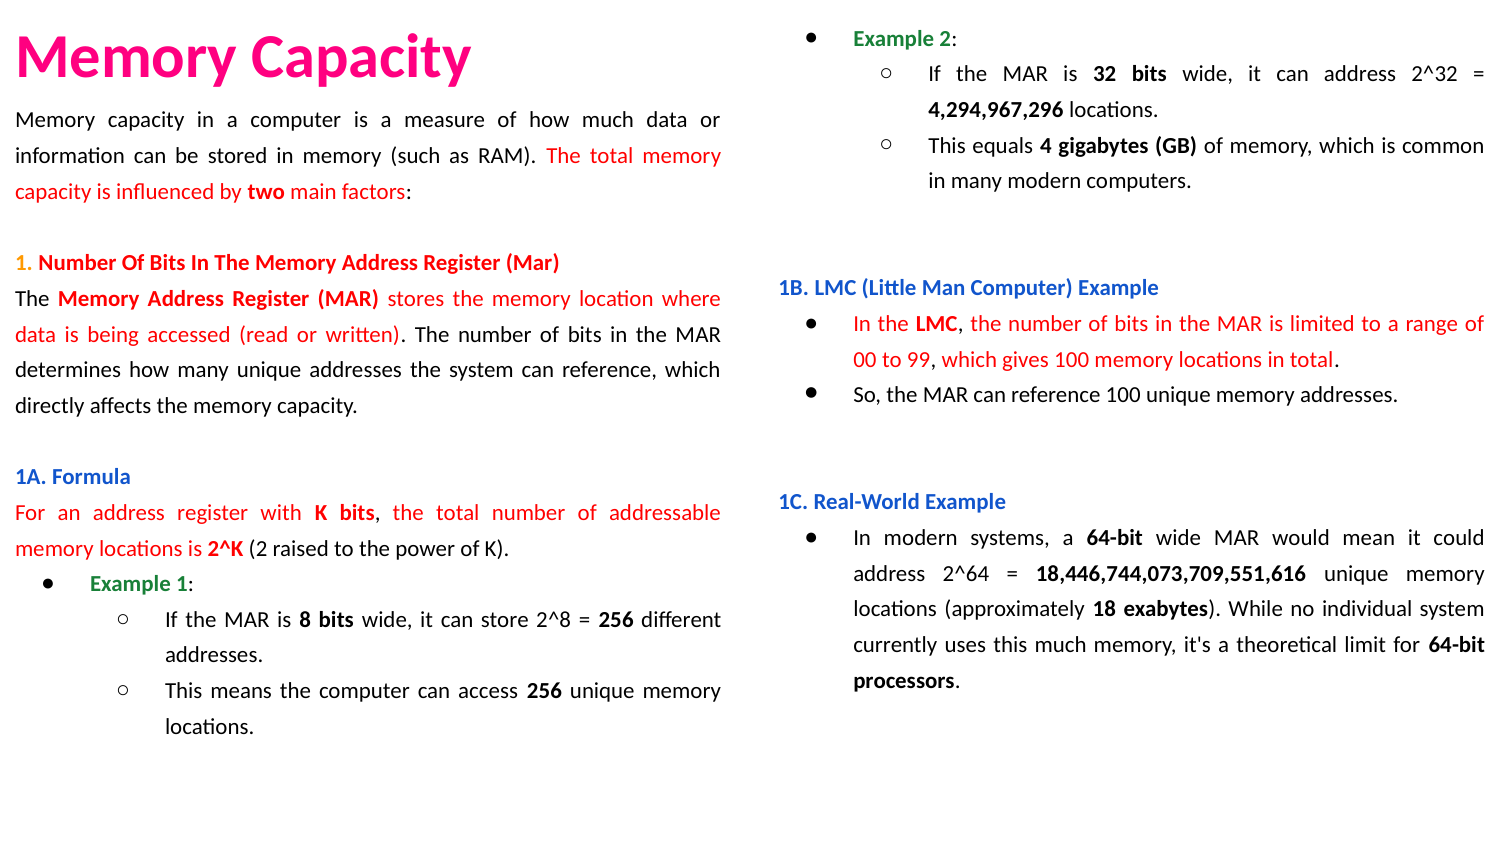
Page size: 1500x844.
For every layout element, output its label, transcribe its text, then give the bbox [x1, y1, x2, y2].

list Memory capacity in a computer is a measure of how much data or information can be stored in memory (such as RAM). The total memory capacity is influenced by two main factors: 1. Number Of Bits In The Memory Address Register (Mar) The Memory Address Register (MAR) stores the memory location where data is being accessed (read or written). The number of bits in the MAR determines how many unique addresses the system can reference, which directly affects the memory capacity. 1A. Formula For an address register with K bits, the total number of addressable memory locations is 2^K (2 raised to the power of K). Example 1: If the MAR is 8 bits wide, it can store 2^8 = 256 different addresses. This means the computer can access 256 unique memory locations. [0, 81, 737, 844]
list Example 2: If the MAR is 32 bits wide, it can address 2^32 = 4,294,967,296 locations. This equals 4 gigabytes (GB) of memory, which is common in many modern computers. 1B. LMC (Little Man Computer) Example In the LMC, the number of bits in the MAR is limited to a range of 00 to 99, which gives 100 memory locations in total. So, the MAR can reference 100 unique memory addresses. 1C. Real-World Example In modern systems, a 64-bit wide MAR would mean it could address 2^64 = 18,446,744,073,709,551,616 unique memory locations (approximately 18 exabytes). While no individual system currently uses this much memory, it's a theoretical limit for 64-bit processors. [763, 0, 1500, 844]
title Memory Capacity [0, 0, 763, 94]
